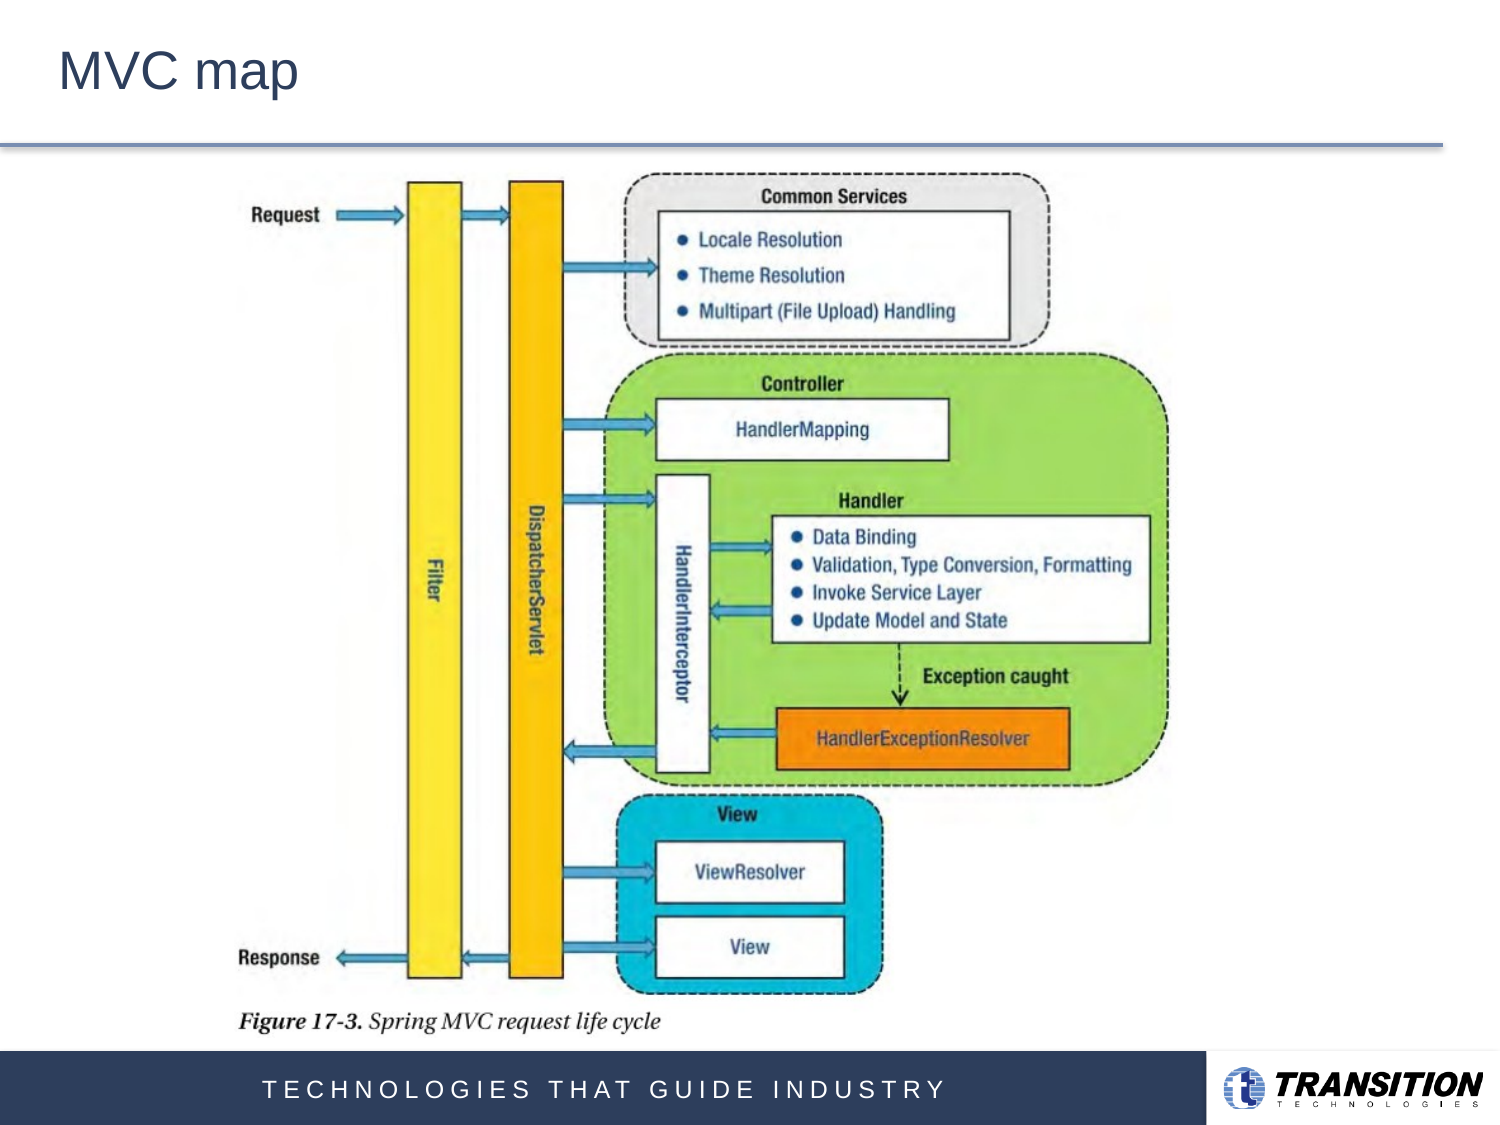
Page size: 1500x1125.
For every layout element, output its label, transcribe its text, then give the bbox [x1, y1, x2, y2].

picture [204, 160, 1198, 1038]
title MVC map [0, 0, 1500, 145]
